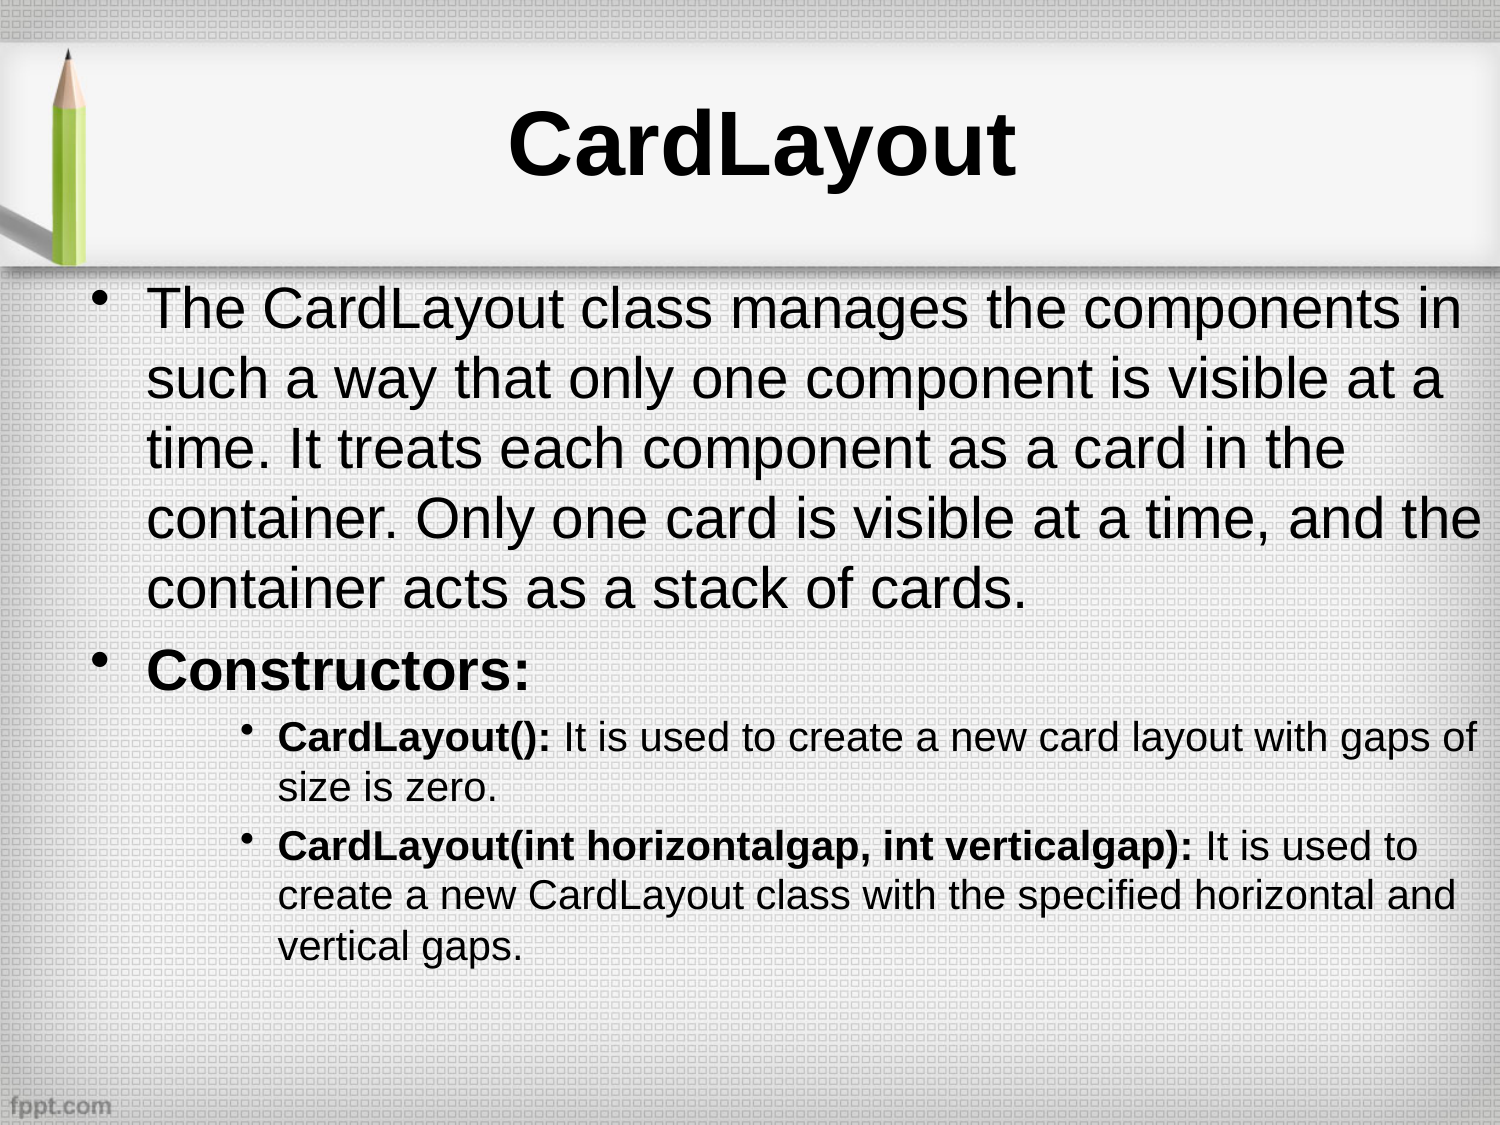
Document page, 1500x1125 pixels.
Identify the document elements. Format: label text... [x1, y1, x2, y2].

picture [0, 0, 1500, 1125]
list The CardLayout class manages the components in such a way that only one component is visible at a time. It treats each component as a card in the container. Only one card is visible at a time, and the container acts as a stack of cards. Constructors: CardLayout(): It is used to create a new card layout with gaps of size is zero. CardLayout(int horizontalgap, int verticalgap): It is used to create a new CardLayout class with the specified horizontal and vertical gaps. [74, 262, 1500, 1006]
title CardLayout [74, 44, 1426, 233]
